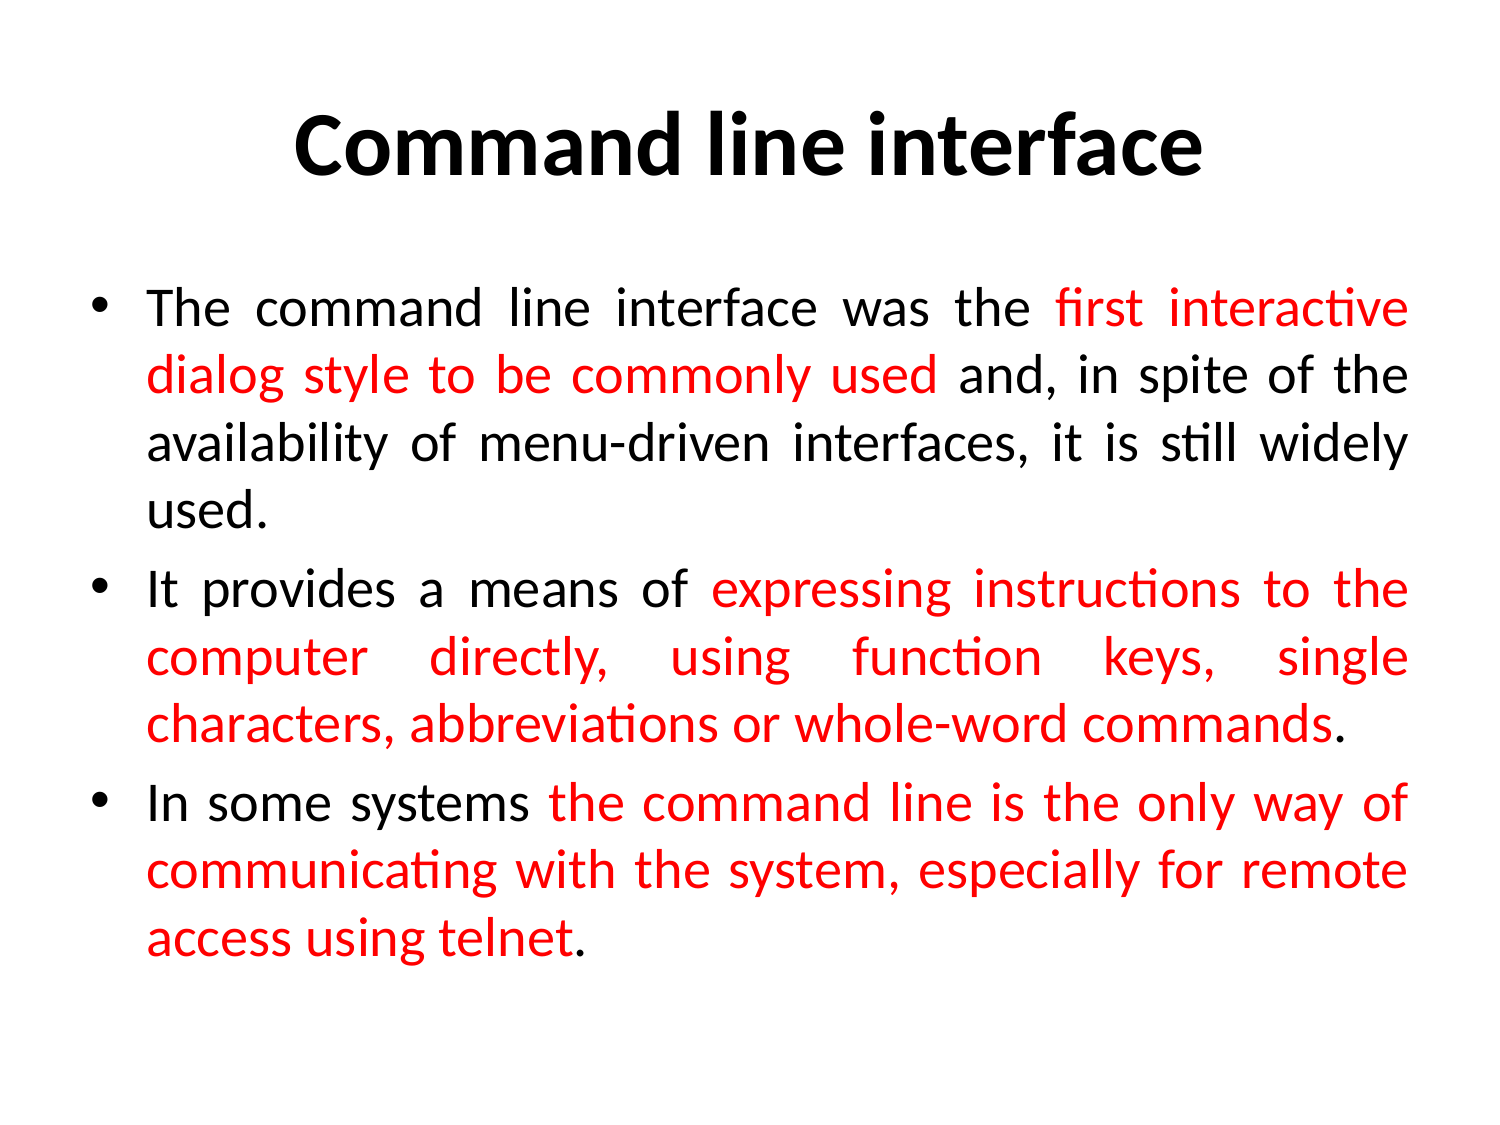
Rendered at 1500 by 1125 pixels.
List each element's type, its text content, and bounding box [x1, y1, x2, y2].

title Command line interface [75, 45, 1425, 233]
list The command line interface was the first interactive dialog style to be commonly used and, in spite of the availability of menu-driven interfaces, it is still widely used. It provides a means of expressing instructions to the computer directly, using function keys, single characters, abbreviations or whole-word commands. In some systems the command line is the only way of communicating with the system, especially for remote access using telnet. [75, 262, 1425, 1005]
